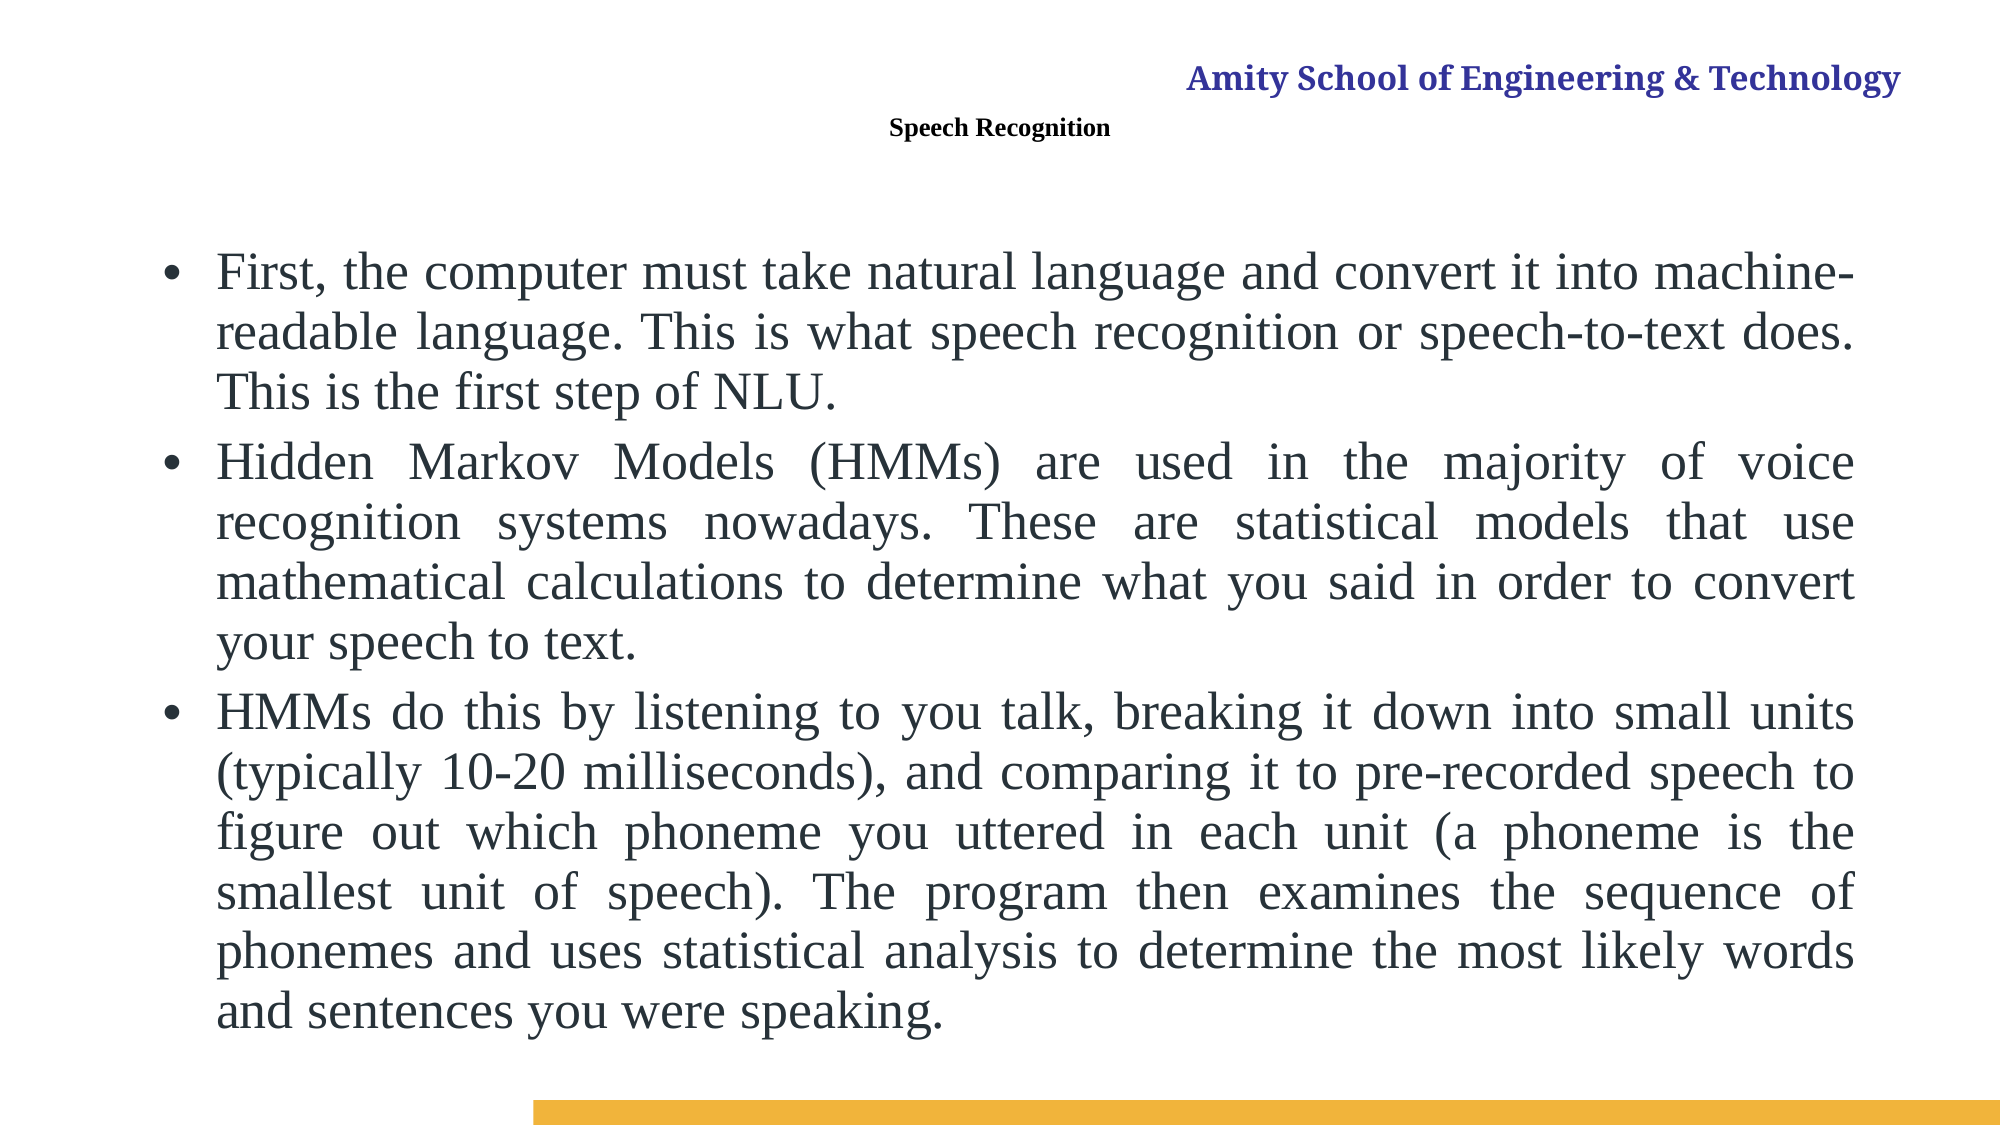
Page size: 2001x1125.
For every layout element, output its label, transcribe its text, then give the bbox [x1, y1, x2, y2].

title Speech Recognition [137, 105, 1863, 209]
list First, the computer must take natural language and convert it into machine-readable language. This is what speech recognition or speech-to-text does. This is the first step of NLU. Hidden Markov Models (HMMs) are used in the majority of voice recognition systems nowadays. These are statistical models that use mathematical calculations to determine what you said in order to convert your speech to text. HMMs do this by listening to you talk, breaking it down into small units (typically 10-20 milliseconds), and comparing it to pre-recorded speech to figure out which phoneme you uttered in each unit (a phoneme is the smallest unit of speech). The program then examines the sequence of phonemes and uses statistical analysis to determine the most likely words and sentences you were speaking. [147, 234, 1873, 1050]
